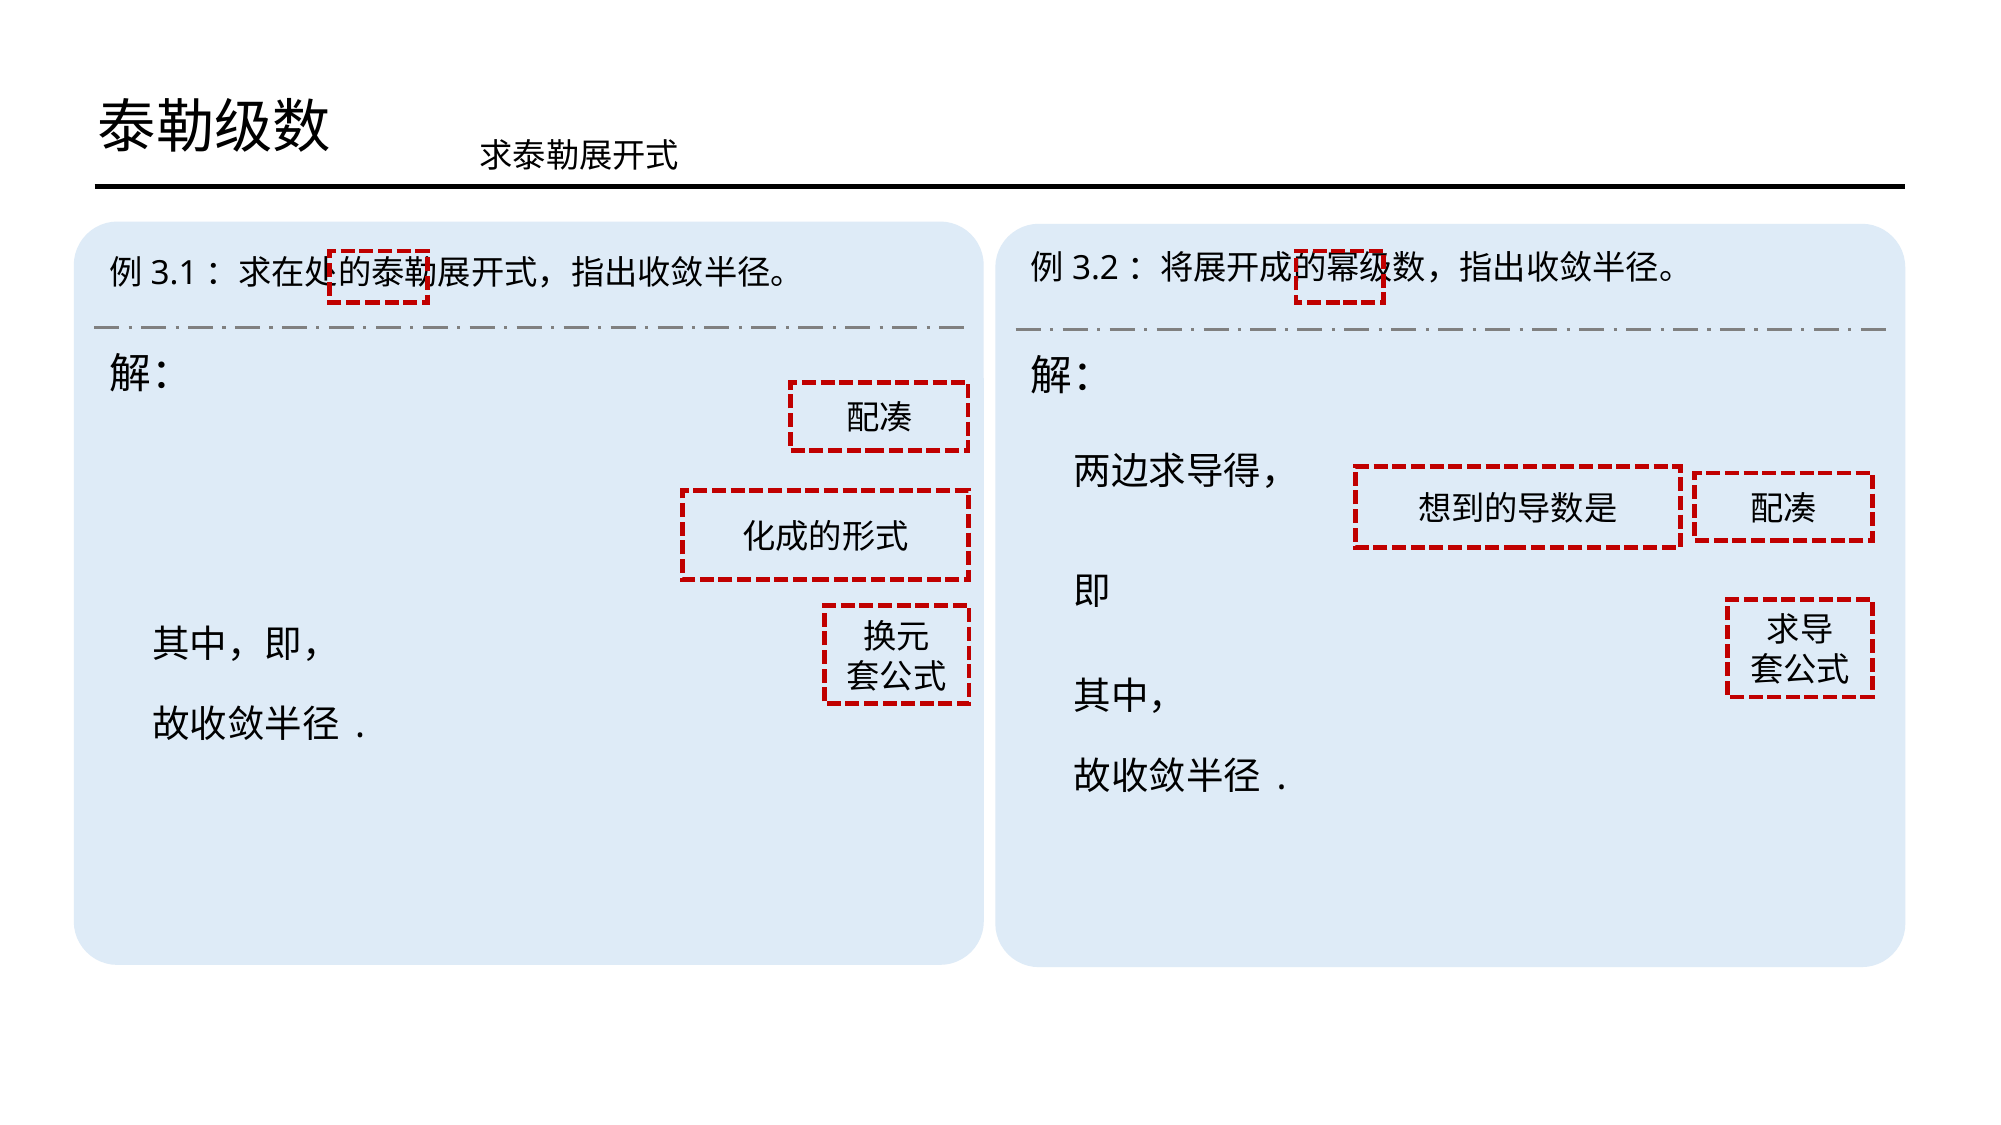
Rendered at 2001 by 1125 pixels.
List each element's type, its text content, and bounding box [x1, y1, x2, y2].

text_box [73, 221, 984, 965]
text_box 求泰勒展开式 [465, 127, 709, 182]
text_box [995, 223, 1906, 968]
text_box 泰勒级数 [83, 81, 466, 167]
